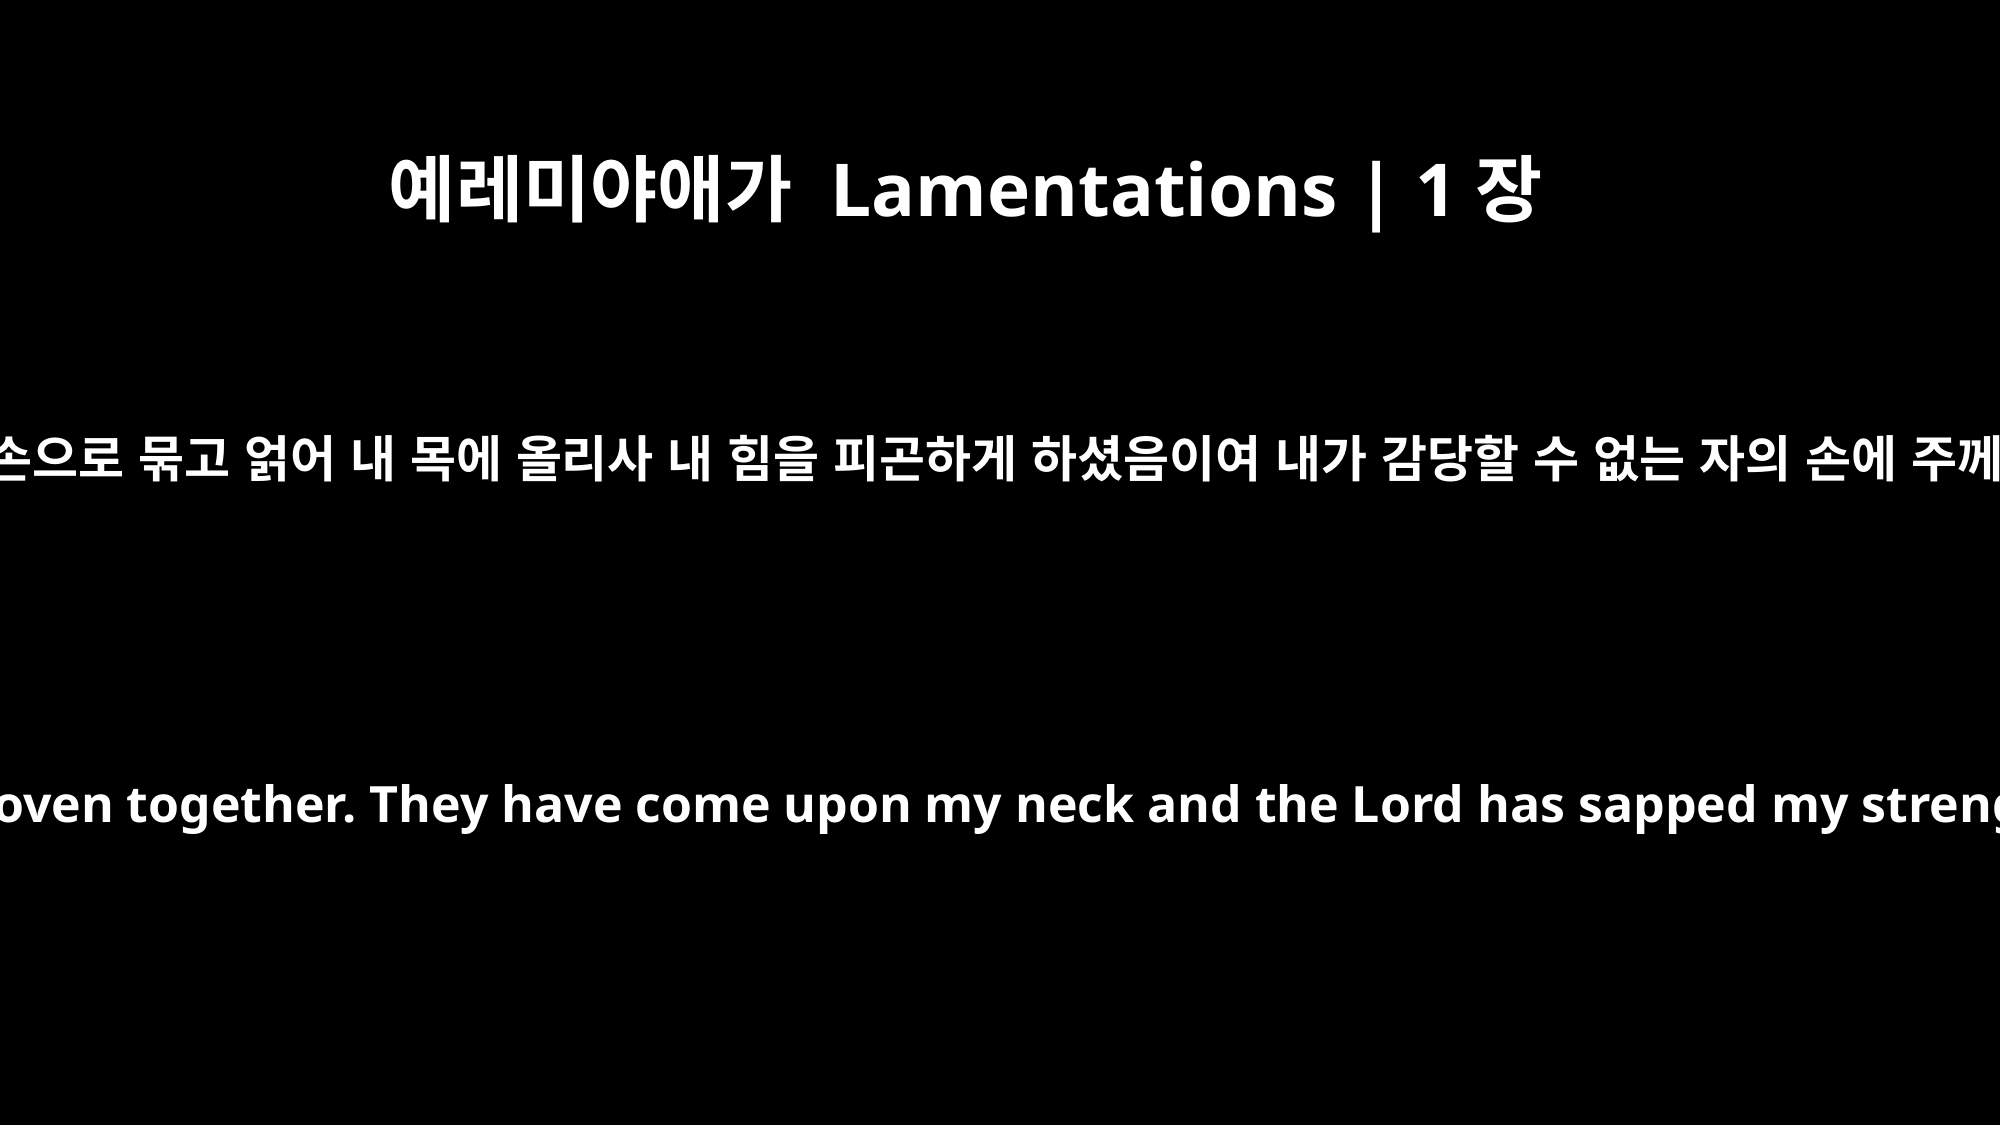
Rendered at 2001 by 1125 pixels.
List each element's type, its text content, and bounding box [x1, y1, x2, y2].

text_box 14 내 죄악의 멍에를 그의 손으로 묶고 얽어 내 목에 올리사 내 힘을 피곤하게 하셨음이여 내가 감당할 수 없는 자의 손에 주께서 나를 넘기셨도다 [0, 359, 2000, 495]
text_box 예레미야애가 Lamentations | 1장 [374, 136, 1558, 239]
text_box "My sins have been bound into a yoke; by his hands they were woven together. They have come upon my neck and the Lord has sapped my strength. He has handed me over to those I cannot withstand. [0, 764, 2000, 840]
